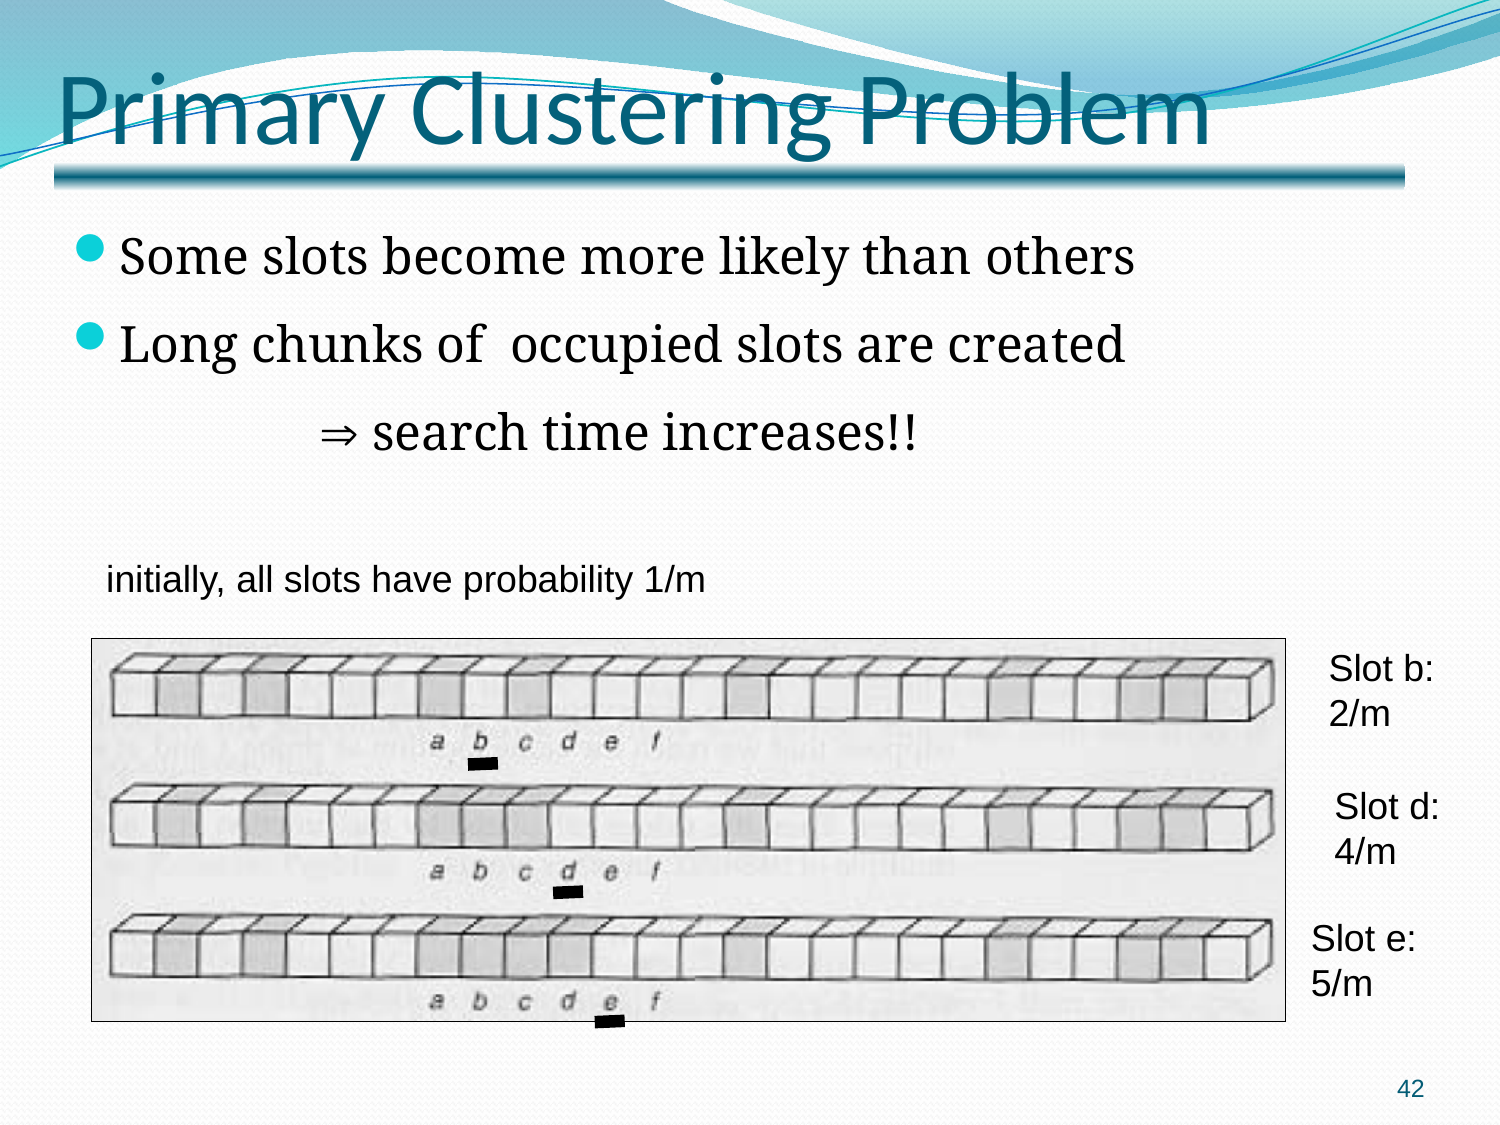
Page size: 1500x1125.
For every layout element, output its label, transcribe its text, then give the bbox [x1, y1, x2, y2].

text_box initially, all slots have probability 1/m [91, 547, 889, 608]
text_box Slot b: 2/m [1313, 636, 1456, 742]
text_box Slot e: 5/m [1296, 906, 1459, 1012]
slide_number 47 [85, 640, 1289, 1032]
title Primary Clustering Problem [55, 16, 1406, 166]
text_box Slot d: 4/m [1319, 774, 1456, 880]
picture [91, 638, 1285, 1022]
list Some slots become more likely than others Long chunks of occupied slots are created  search time increases!! [57, 199, 1432, 1032]
slide_number 42 [1074, 1049, 1425, 1103]
